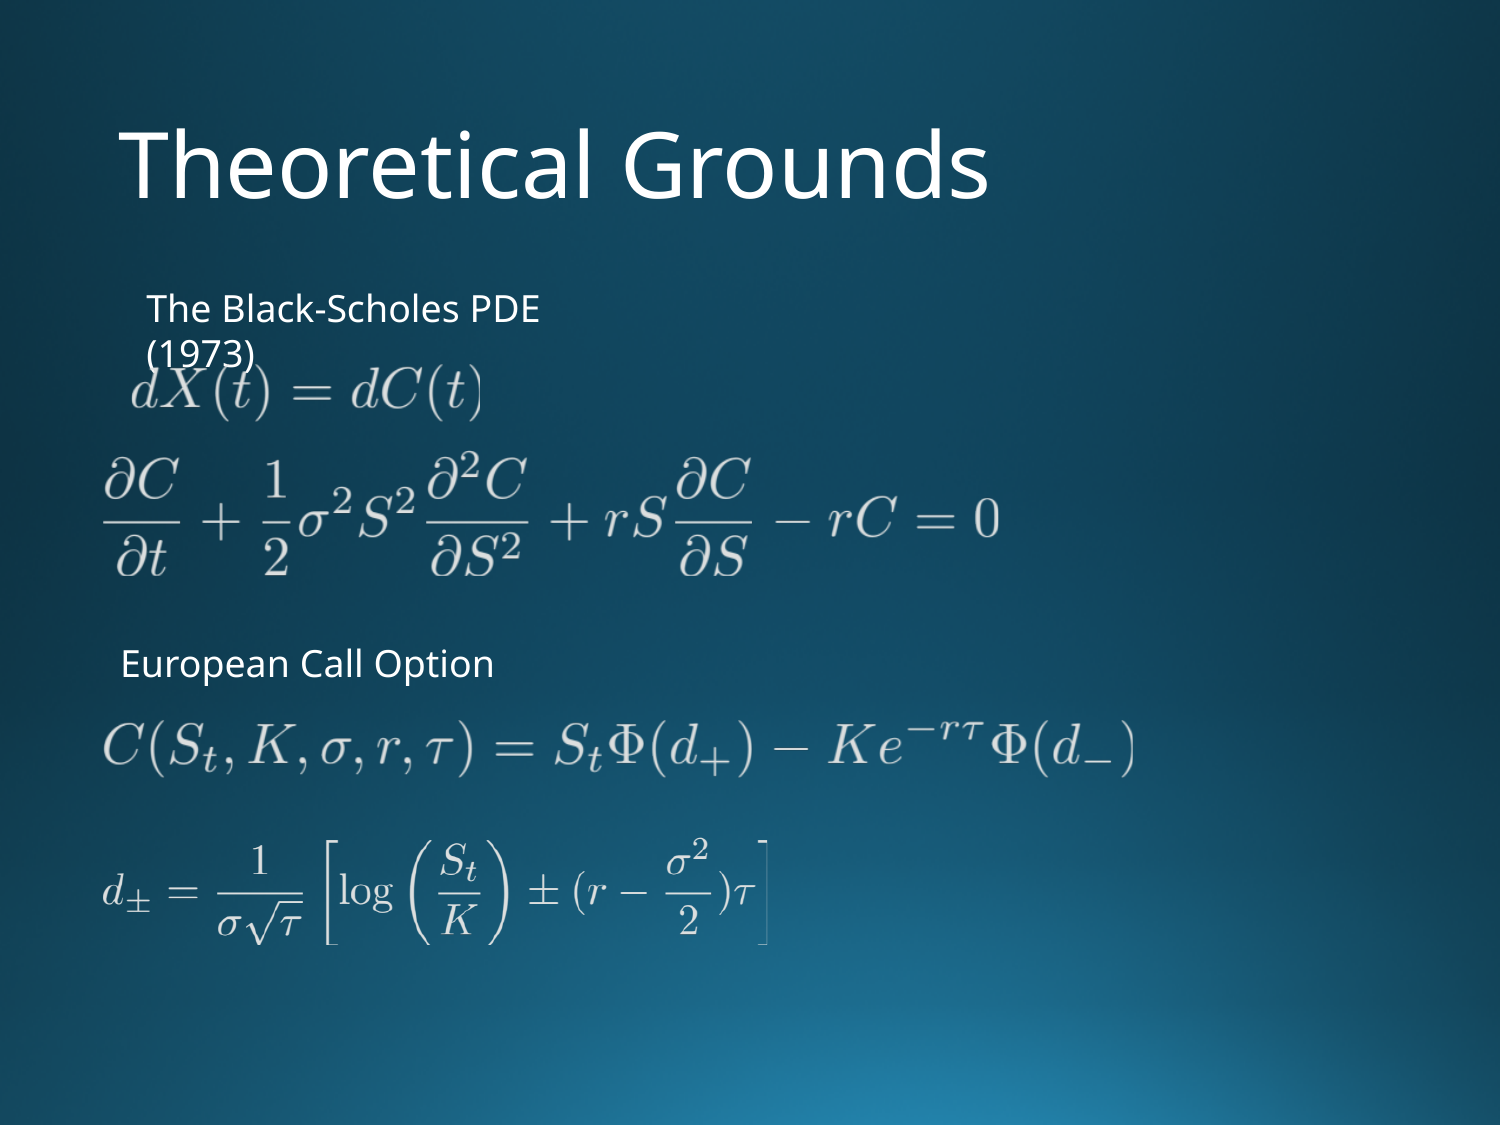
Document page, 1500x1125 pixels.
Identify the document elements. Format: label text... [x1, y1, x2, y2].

text_box The Black-Scholes PDE (1973) [131, 277, 645, 382]
title Theoretical Grounds [103, 59, 1397, 278]
text_box European Call Option [105, 632, 618, 693]
picture [0, 0, 1500, 1125]
